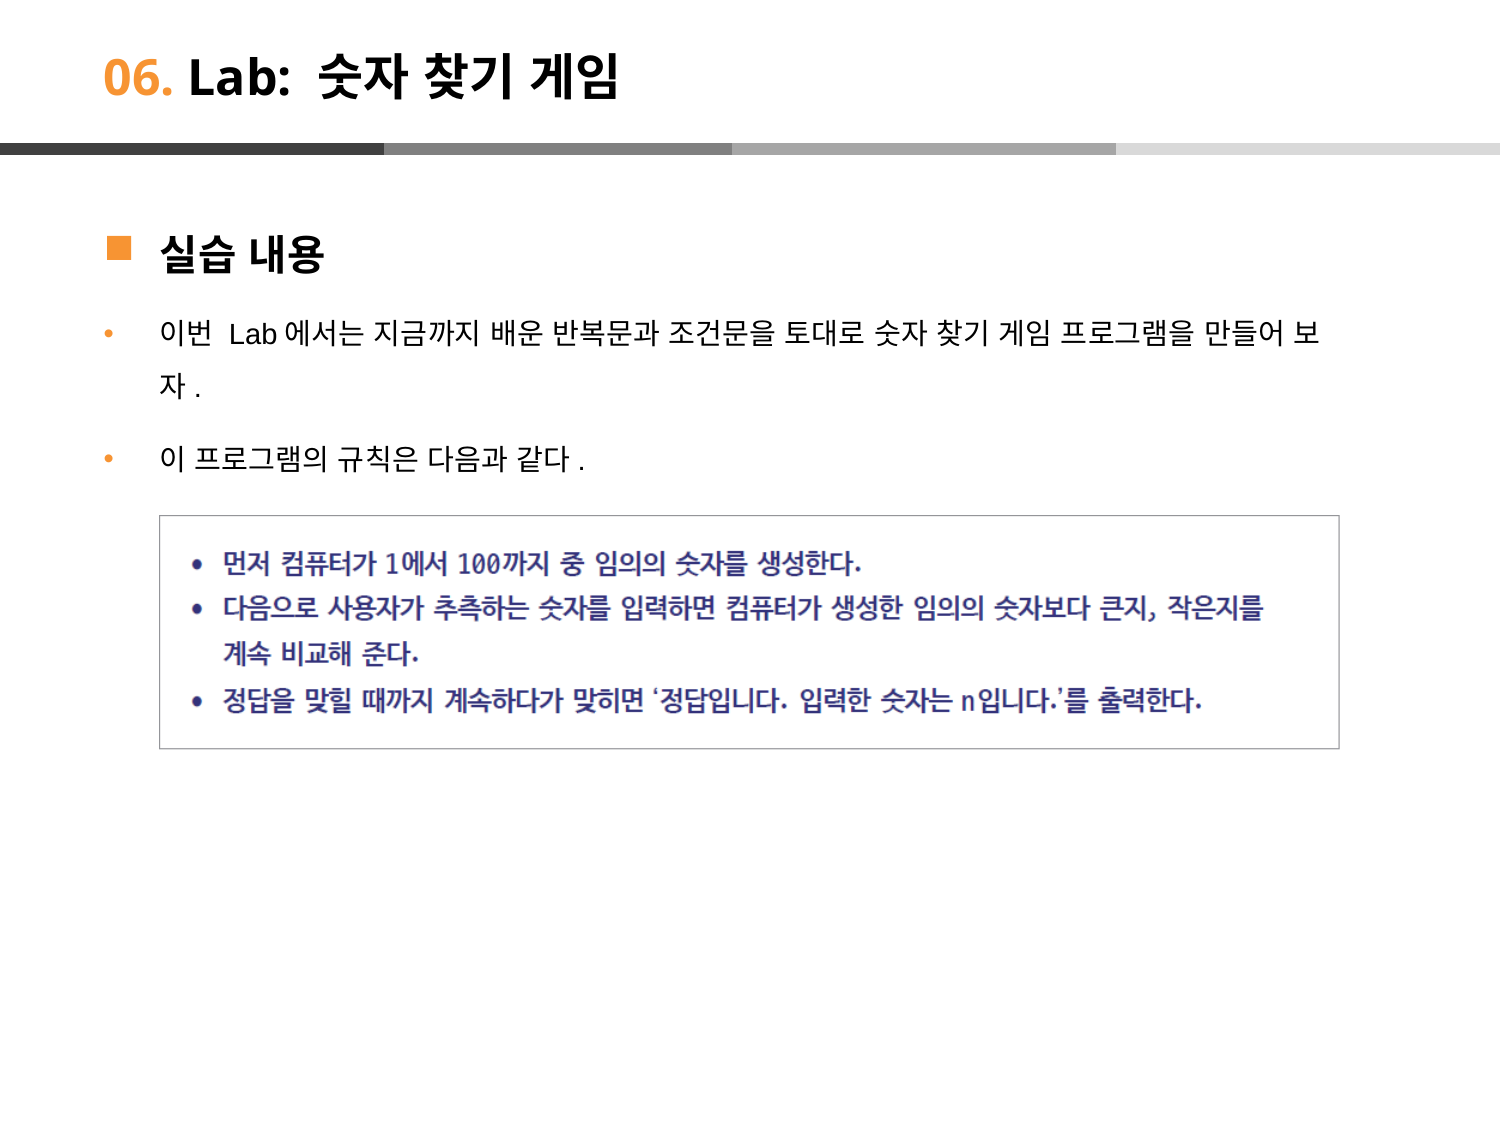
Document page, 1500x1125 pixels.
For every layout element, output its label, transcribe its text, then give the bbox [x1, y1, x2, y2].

text_box 이번 Lab에서는 지금까지 배운 반복문과 조건문을 토대로 숫자 찾기 게임 프로그램을 만들어 보자. 이 프로그램의 규칙은 다음과 같다. [88, 291, 1365, 480]
title 06. Lab: 숫자 찾기 게임 [88, 30, 1211, 121]
list 실습 내용 [88, 196, 1436, 291]
picture [159, 514, 1341, 753]
